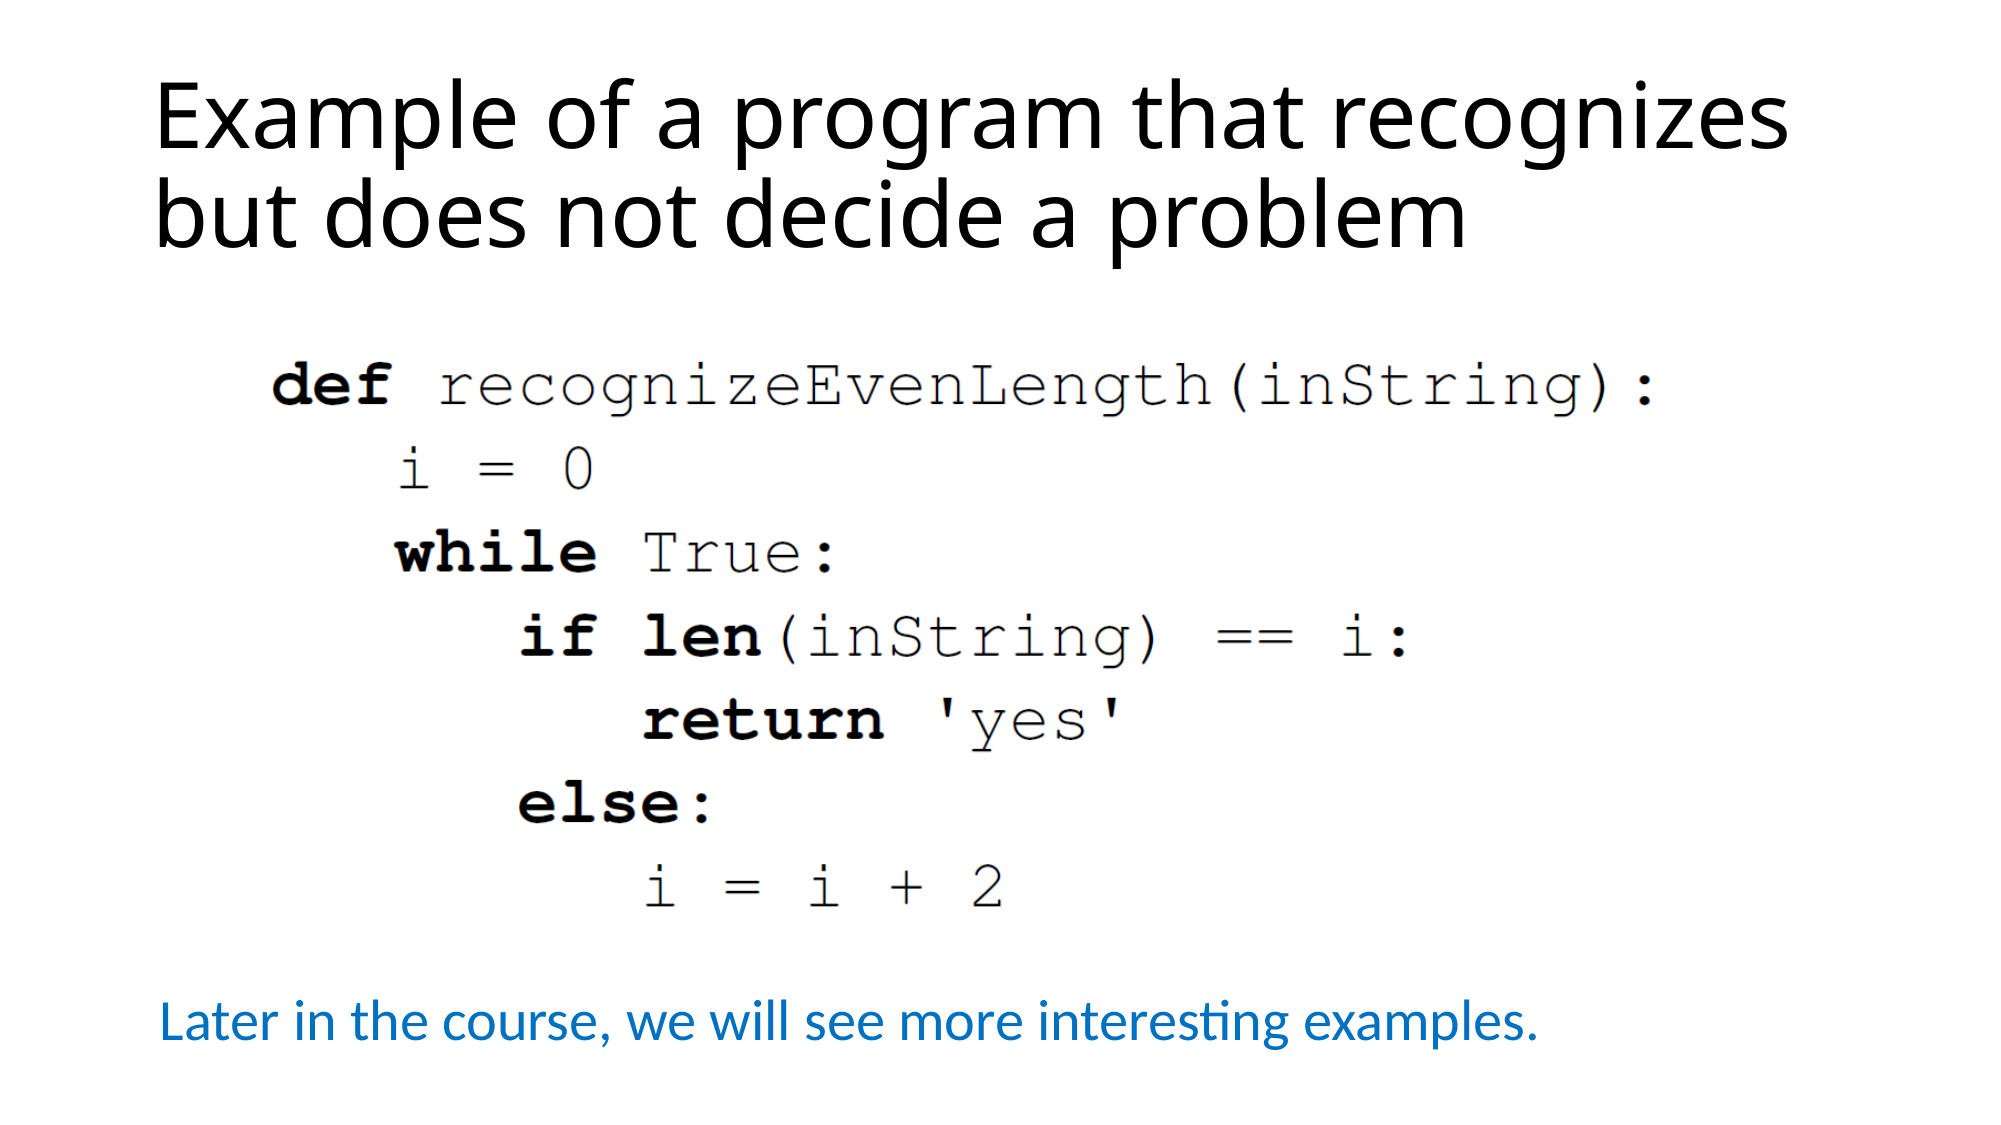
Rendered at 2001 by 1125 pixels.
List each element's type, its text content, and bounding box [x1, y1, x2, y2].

title Example of a program that recognizes but does not decide a problem [137, 59, 1863, 278]
text_box Later in the course, we will see more interesting examples. [145, 974, 1556, 1059]
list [262, 342, 1715, 933]
